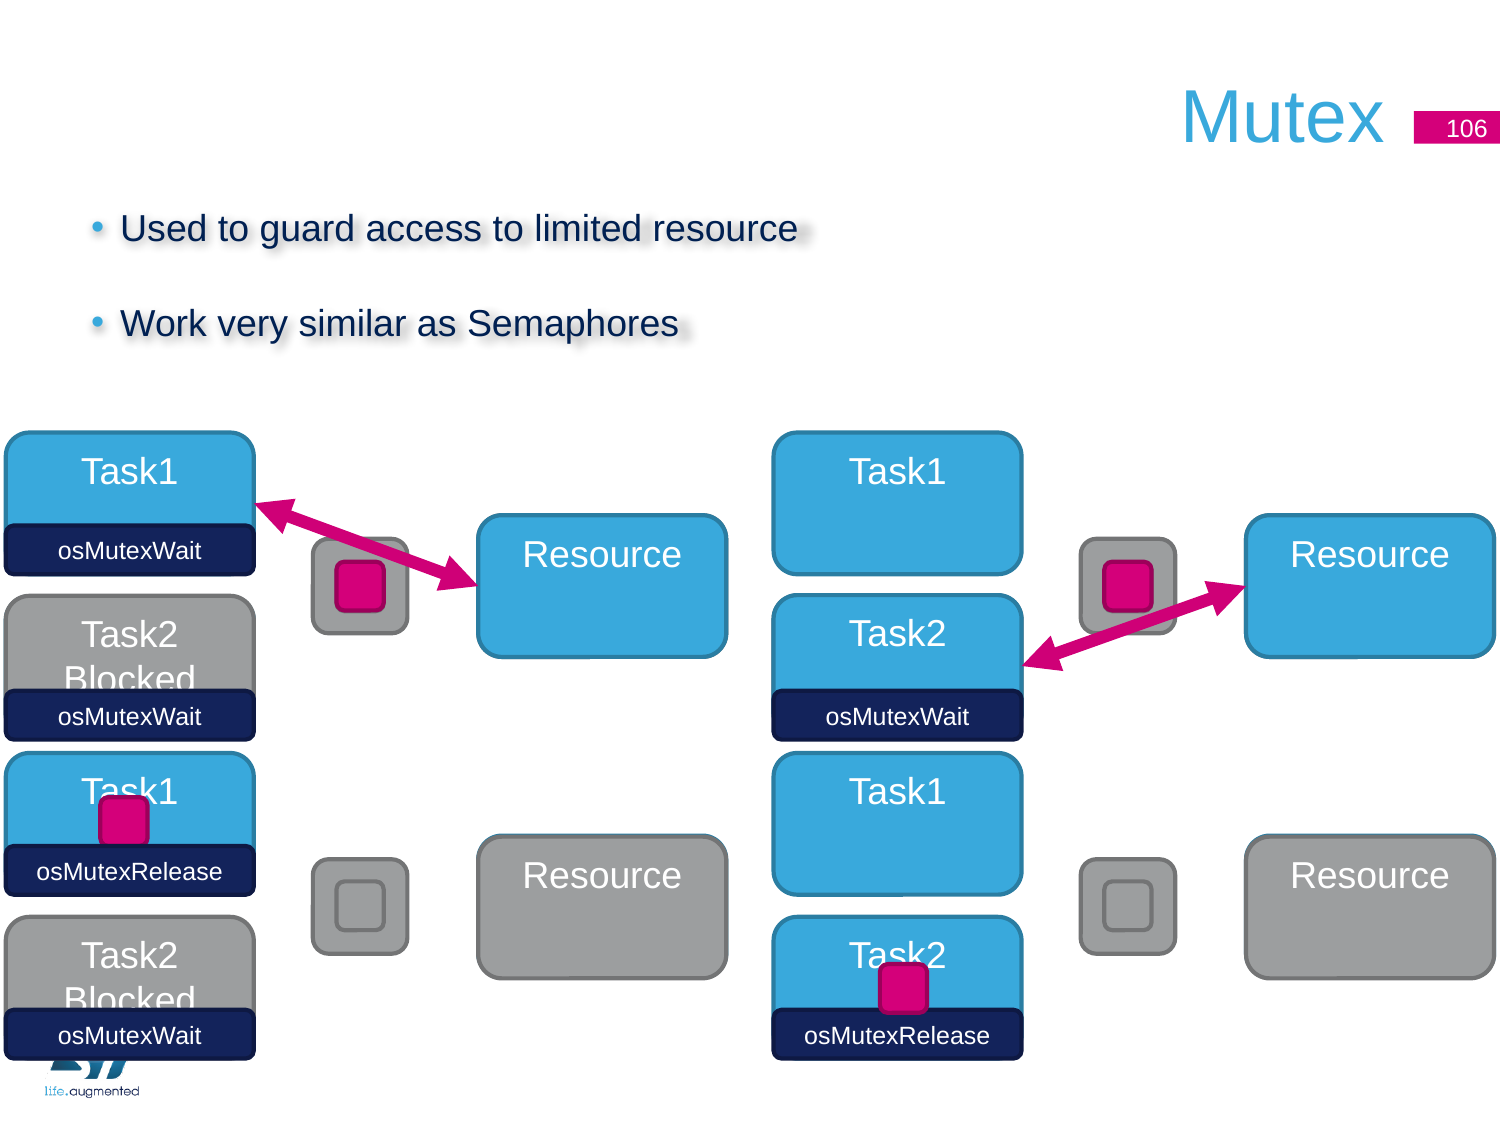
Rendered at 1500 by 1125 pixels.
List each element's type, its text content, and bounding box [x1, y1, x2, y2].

text_box Task2 Blocked [3, 914, 256, 1016]
text_box osMutexWait [771, 688, 1024, 742]
text_box Task2 [771, 593, 1024, 696]
text_box Resource [1243, 834, 1497, 981]
text_box [877, 961, 930, 1015]
text_box osMutexWait [3, 1007, 256, 1061]
text_box [1078, 857, 1178, 956]
text_box [98, 795, 150, 843]
text_box Task1 [3, 430, 256, 532]
text_box [1102, 559, 1154, 584]
text_box Task1 [771, 750, 1024, 897]
picture [37, 1061, 147, 1104]
text_box [310, 595, 410, 636]
text_box Task2 [771, 914, 1024, 1015]
text_box [1102, 879, 1154, 933]
text_box Resource [1243, 513, 1497, 660]
text_box osMutexRelease [3, 843, 256, 897]
text_box Task1 [771, 430, 1024, 577]
text_box Resource [476, 834, 729, 981]
text_box osMutexWait [3, 523, 248, 577]
text_box [334, 595, 386, 613]
slide_number 106 [1413, 111, 1500, 144]
text_box osMutexWait [3, 688, 256, 742]
text_box [310, 857, 410, 956]
text_box Resource [476, 513, 729, 660]
title Mutex [75, 19, 1400, 195]
text_box Task2 Blocked [3, 593, 256, 697]
text_box [334, 879, 386, 933]
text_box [253, 503, 479, 587]
text_box Task1 [3, 750, 256, 852]
list Used to guard access to limited resource Work very similar as Semaphores [76, 196, 1427, 353]
text_box osMutexRelease [771, 1007, 1024, 1061]
text_box [1078, 536, 1178, 584]
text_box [1021, 585, 1247, 667]
